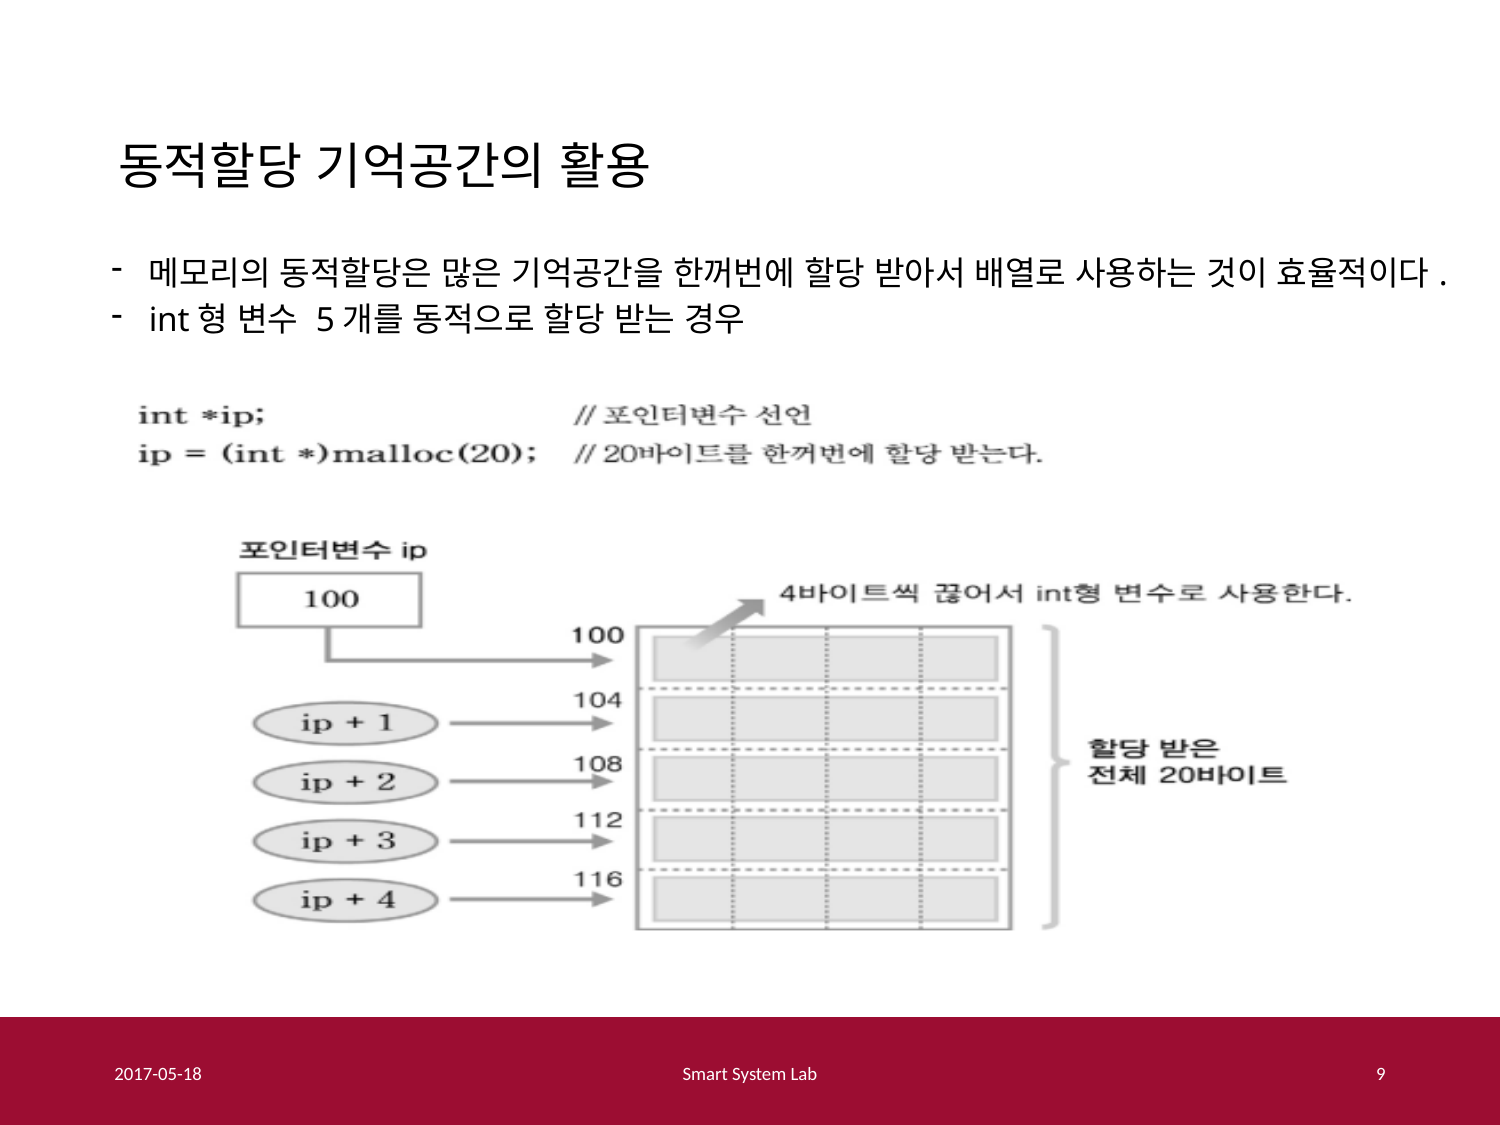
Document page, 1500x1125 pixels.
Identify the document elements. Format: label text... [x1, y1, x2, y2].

picture [103, 384, 1397, 969]
title 동적할당 기억공간의 활용 [103, 59, 1397, 248]
list 메모리의 동적할당은 많은 기억공간을 한꺼번에 할당 받아서 배열로 사용하는 것이 효율적이다. int형 변수 5개를 동적으로 할당 받는 경우 [21, 248, 1500, 969]
slide_number 9 [1059, 1042, 1397, 1103]
